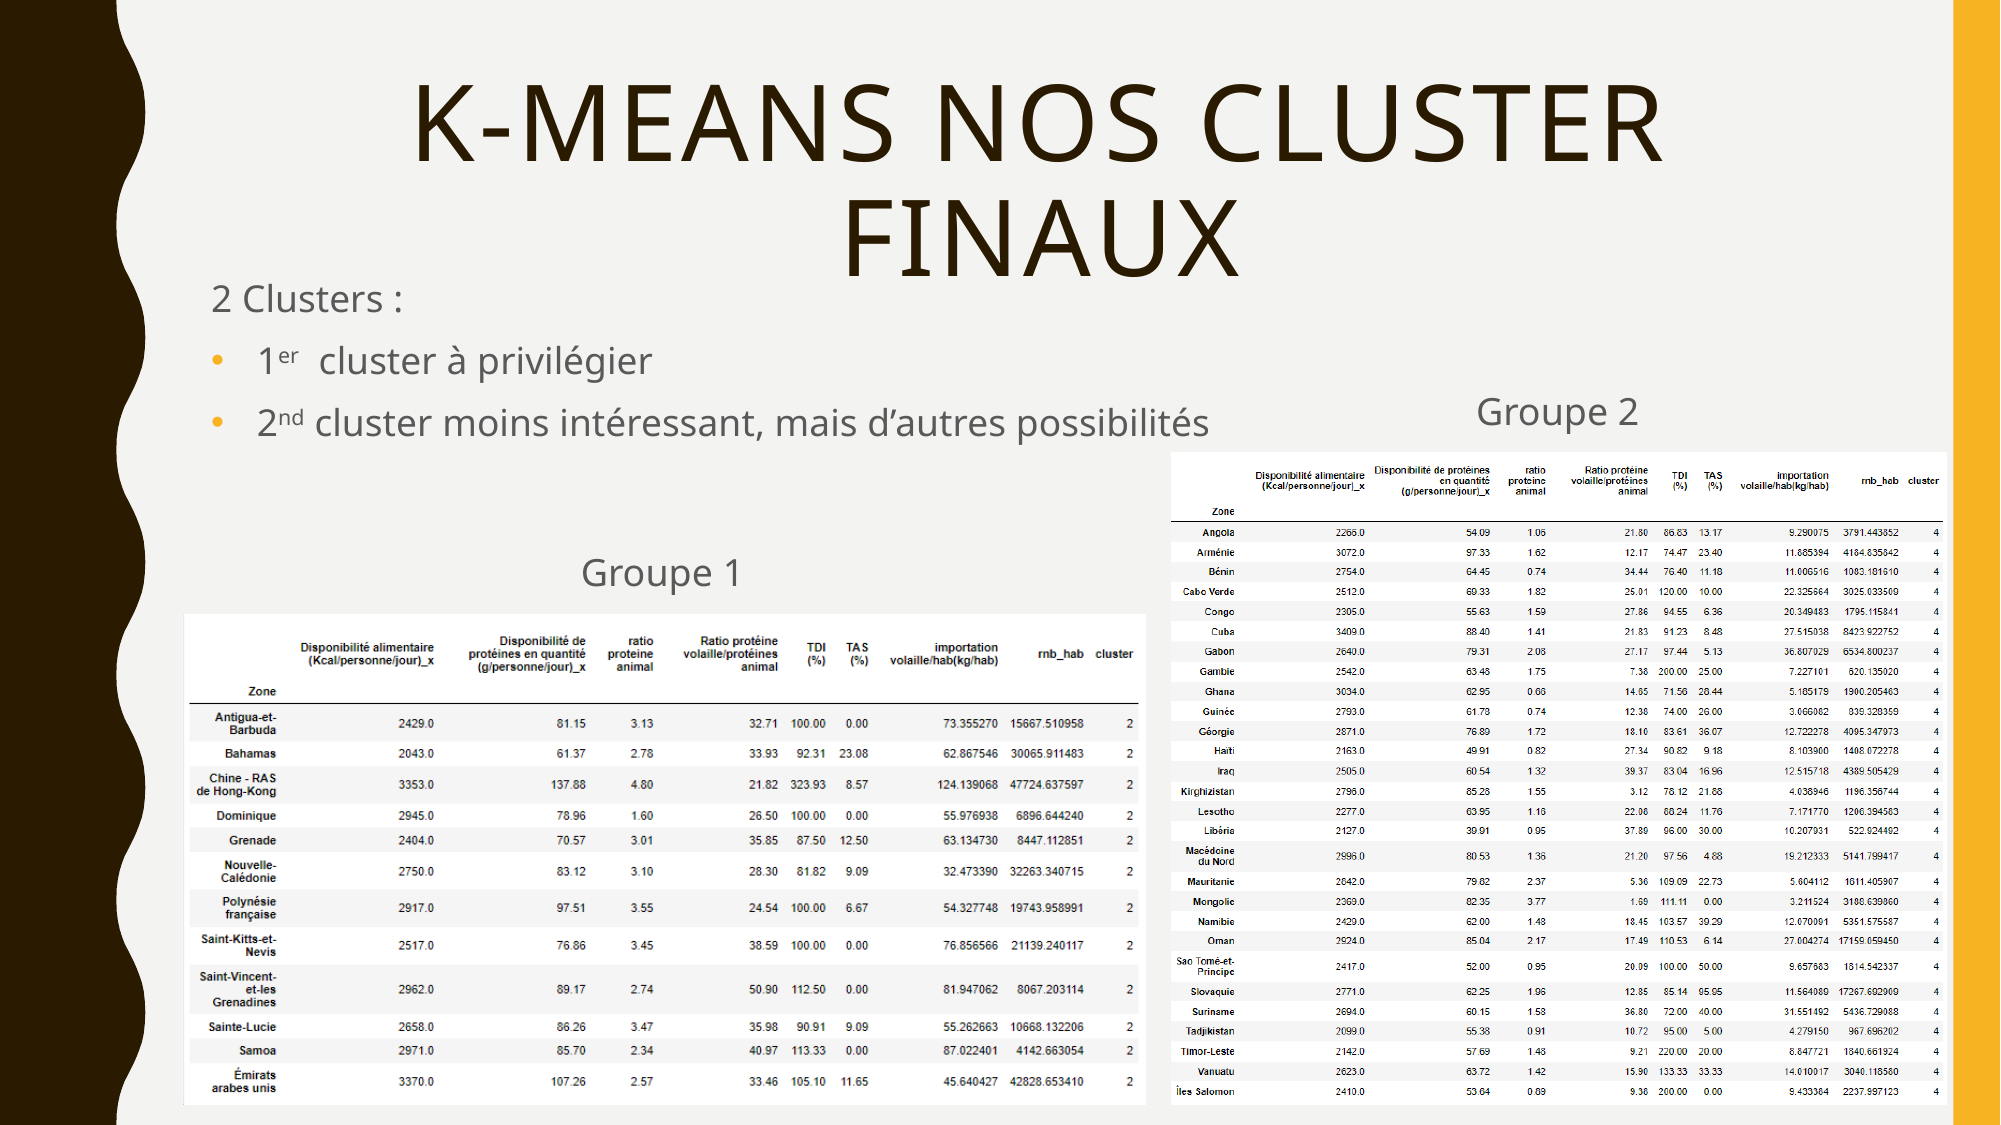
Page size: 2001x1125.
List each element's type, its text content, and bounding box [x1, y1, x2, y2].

text_box 2 Clusters : 1er cluster à privilégier 2nd cluster moins intéressant, mais d’autres possibilités [196, 263, 1866, 453]
title K-means nos cluster finaux [205, 62, 1875, 308]
picture [1171, 452, 1947, 1105]
text_box Groupe 1 [565, 536, 762, 614]
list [182, 614, 1146, 1105]
